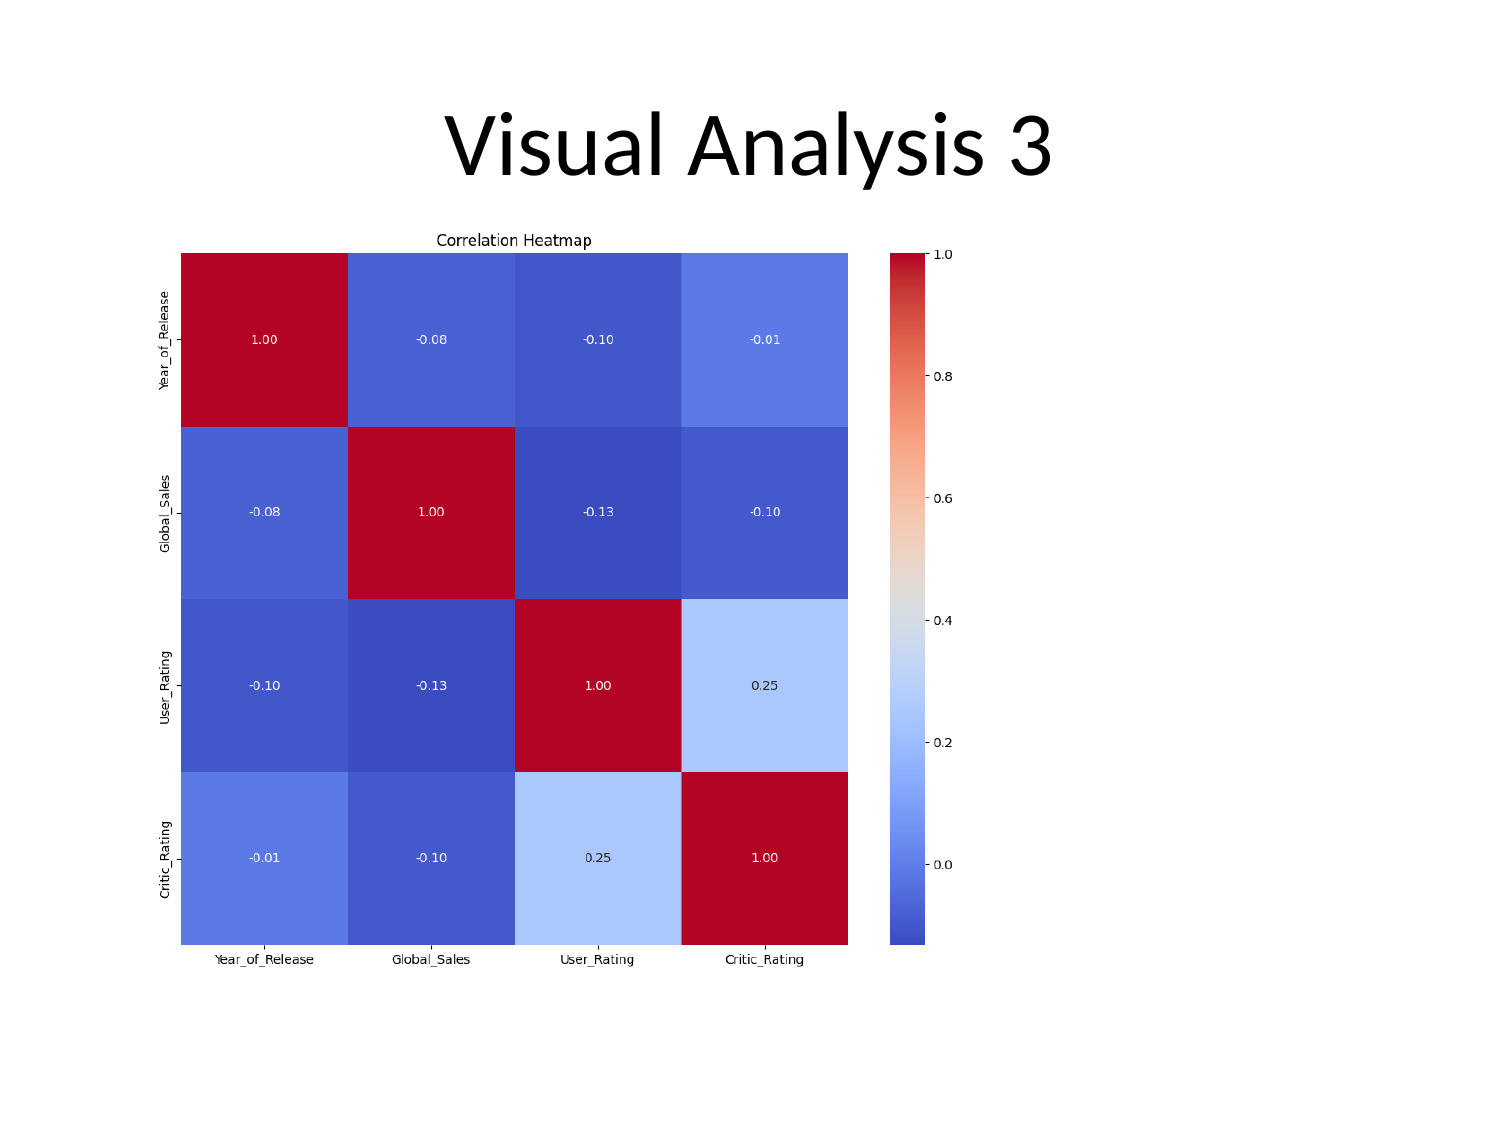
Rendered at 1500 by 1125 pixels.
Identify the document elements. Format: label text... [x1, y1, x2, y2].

picture [149, 224, 962, 976]
title Visual Analysis 3 [75, 45, 1425, 233]
